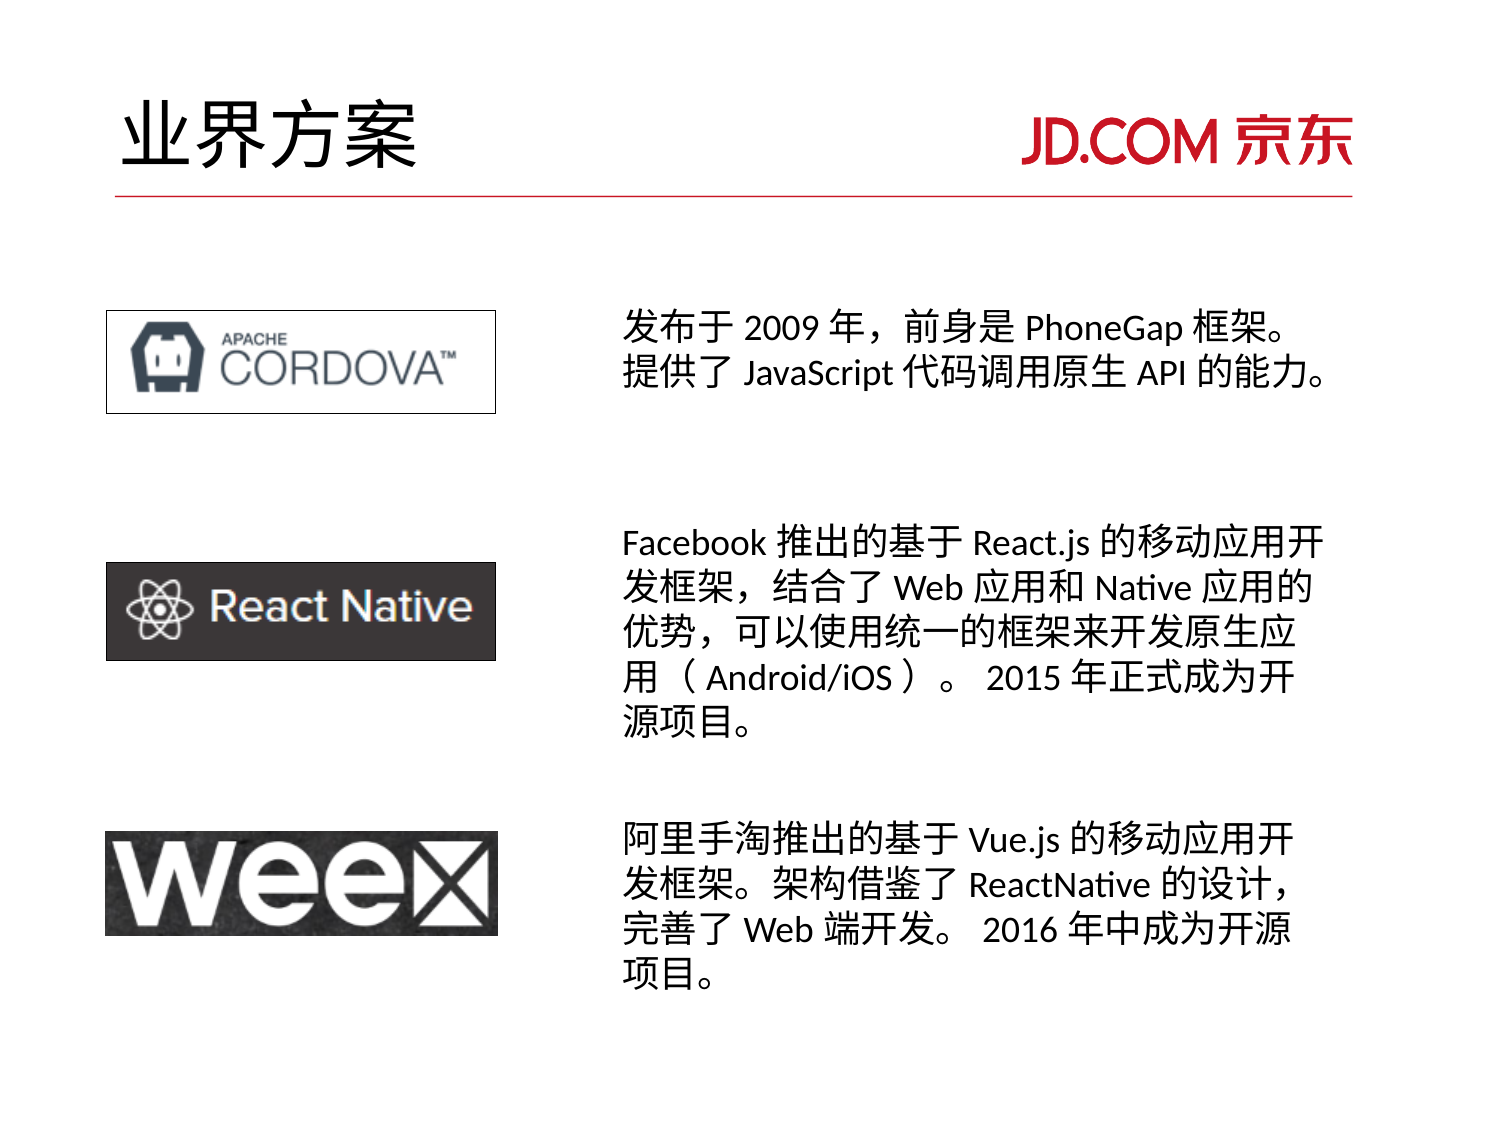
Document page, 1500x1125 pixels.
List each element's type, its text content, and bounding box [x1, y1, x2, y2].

text_box Facebook推出的基于React.js的移动应用开发框架，结合了Web应用和Native应用的优势，可以使用统一的框架来开发原生应用（Android/iOS）。2015年正式成为开源项目。 [607, 510, 1340, 751]
title 业界方案 [103, 73, 1363, 203]
text_box 发布于2009年，前身是PhoneGap框架。提供了JavaScript代码调用原生API的能力。 [607, 295, 1328, 401]
text_box 阿里手淘推出的基于Vue.js的移动应用开发框架。架构借鉴了ReactNative的设计，完善了Web端开发。2016年中成为开源项目。 [607, 807, 1340, 1003]
picture [48, 59, 1419, 1125]
